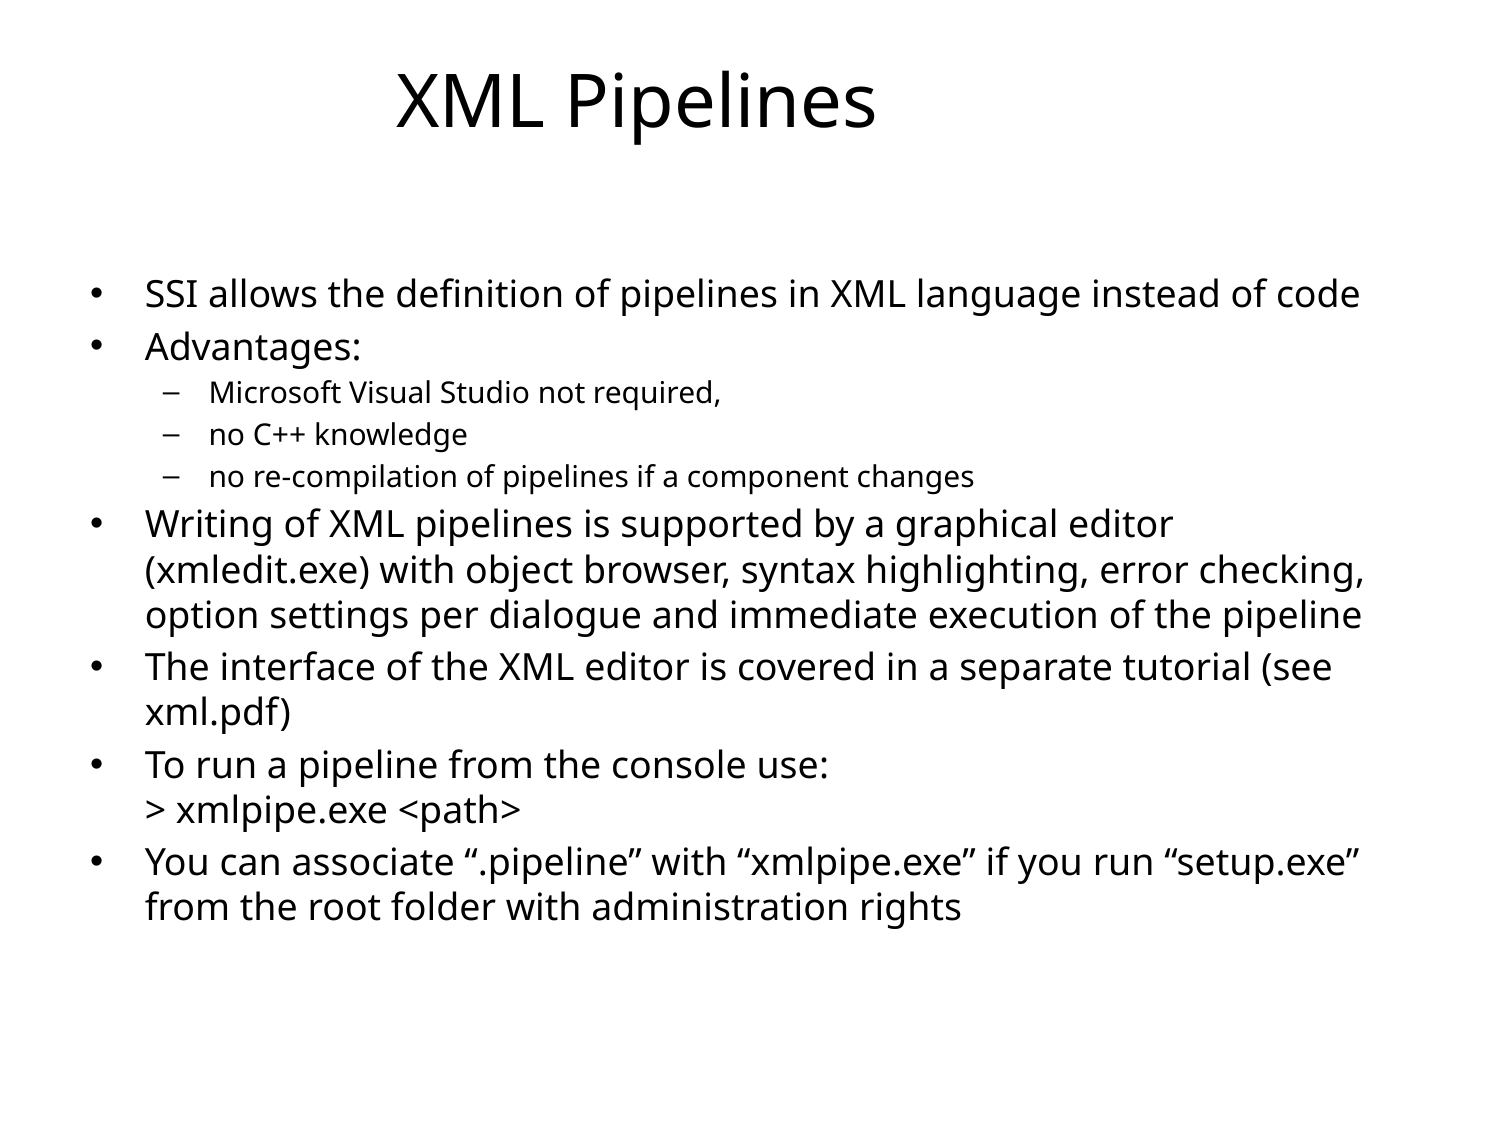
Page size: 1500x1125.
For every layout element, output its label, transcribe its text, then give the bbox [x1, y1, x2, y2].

title XML Pipelines [200, 45, 1075, 150]
list SSI allows the definition of pipelines in XML language instead of code Advantages: Microsoft Visual Studio not required, no C++ knowledge no re-compilation of pipelines if a component changes Writing of XML pipelines is supported by a graphical editor (xmledit.exe) with object browser, syntax highlighting, error checking, option settings per dialogue and immediate execution of the pipeline The interface of the XML editor is covered in a separate tutorial (see xml.pdf) To run a pipeline from the console use: > xmlpipe.exe <path> You can associate “.pipeline” with “xmlpipe.exe” if you run “setup.exe” from the root folder with administration rights [75, 262, 1425, 950]
